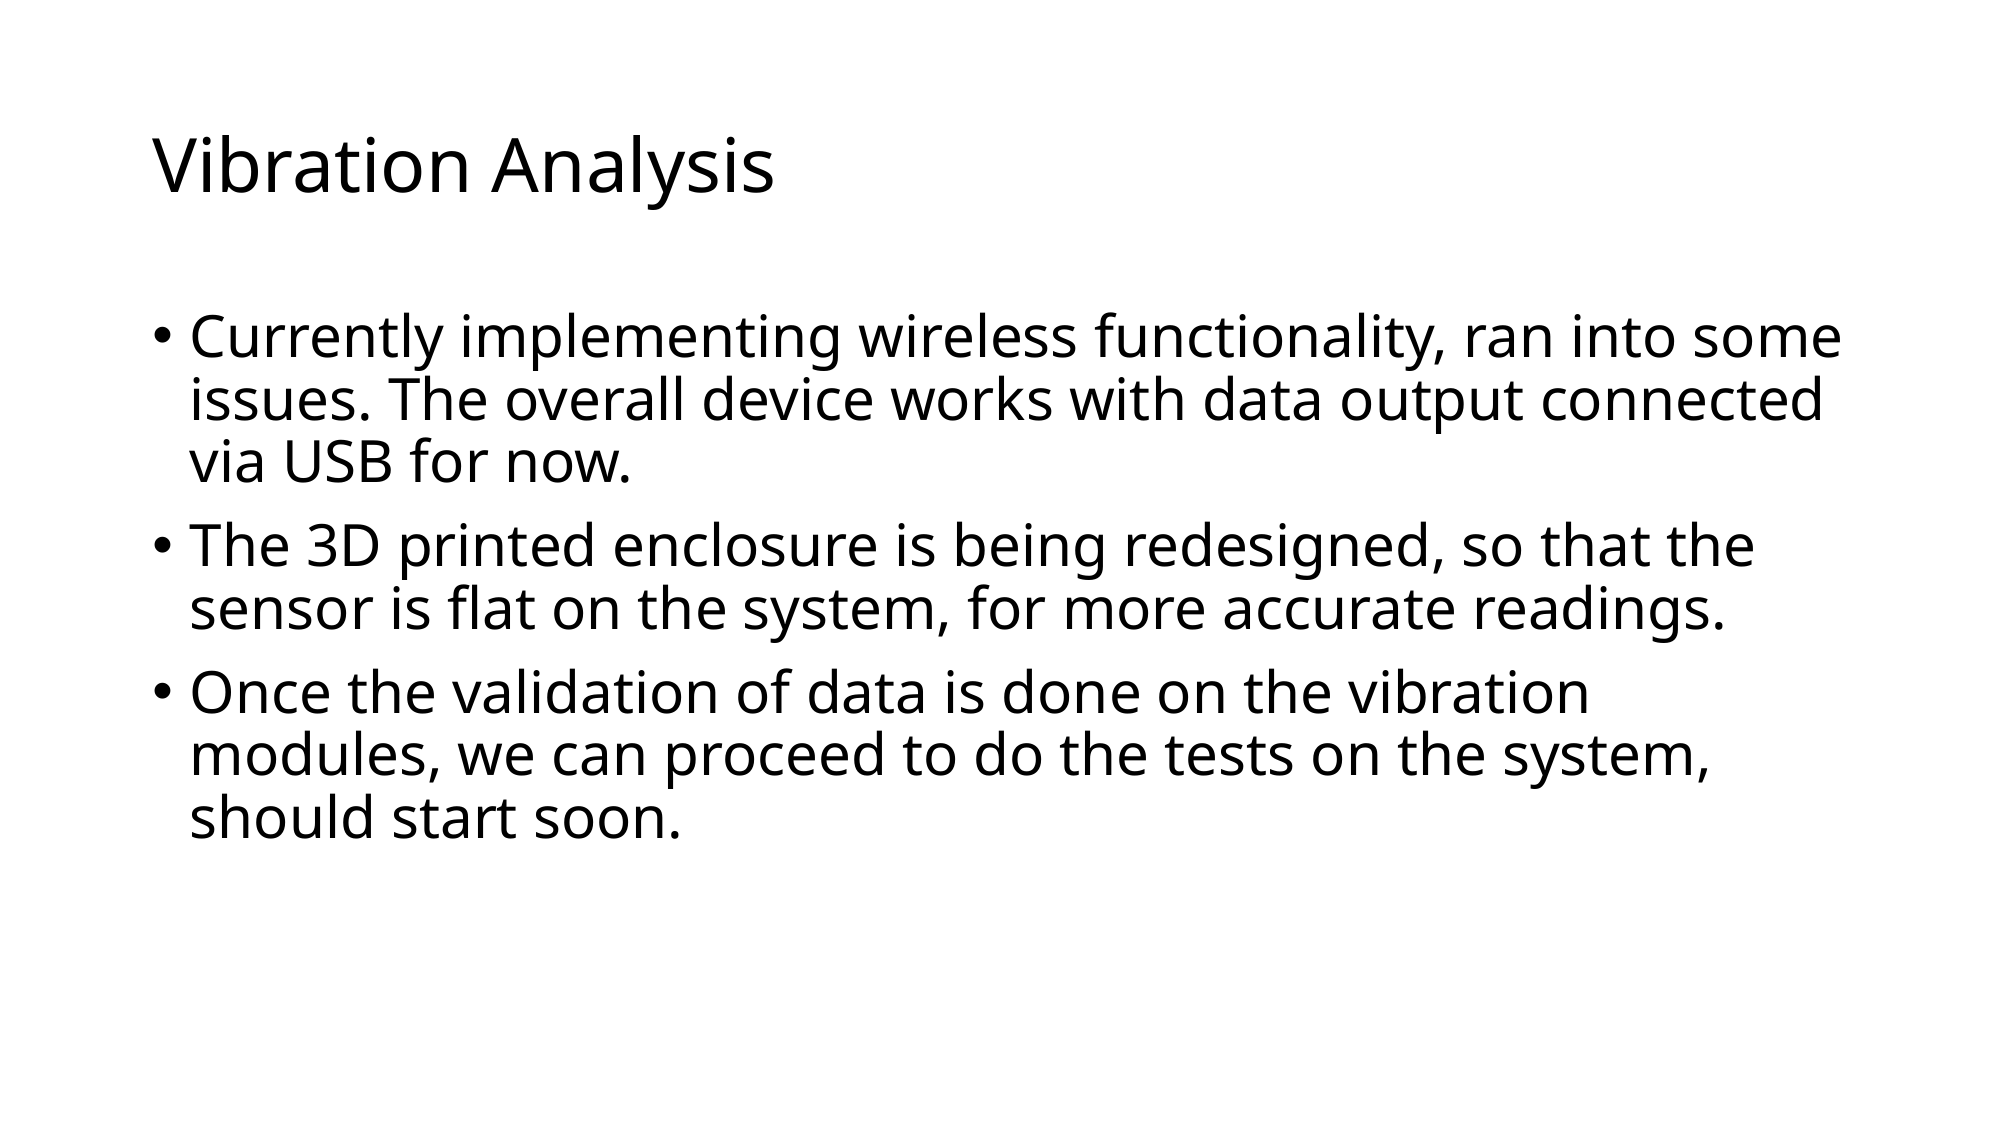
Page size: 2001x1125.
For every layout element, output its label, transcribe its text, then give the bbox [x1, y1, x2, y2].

title Vibration Analysis [137, 59, 1863, 278]
list Currently implementing wireless functionality, ran into some issues. The overall device works with data output connected via USB for now. The 3D printed enclosure is being redesigned, so that the sensor is flat on the system, for more accurate readings. Once the validation of data is done on the vibration modules, we can proceed to do the tests on the system, should start soon. [137, 299, 1863, 1014]
